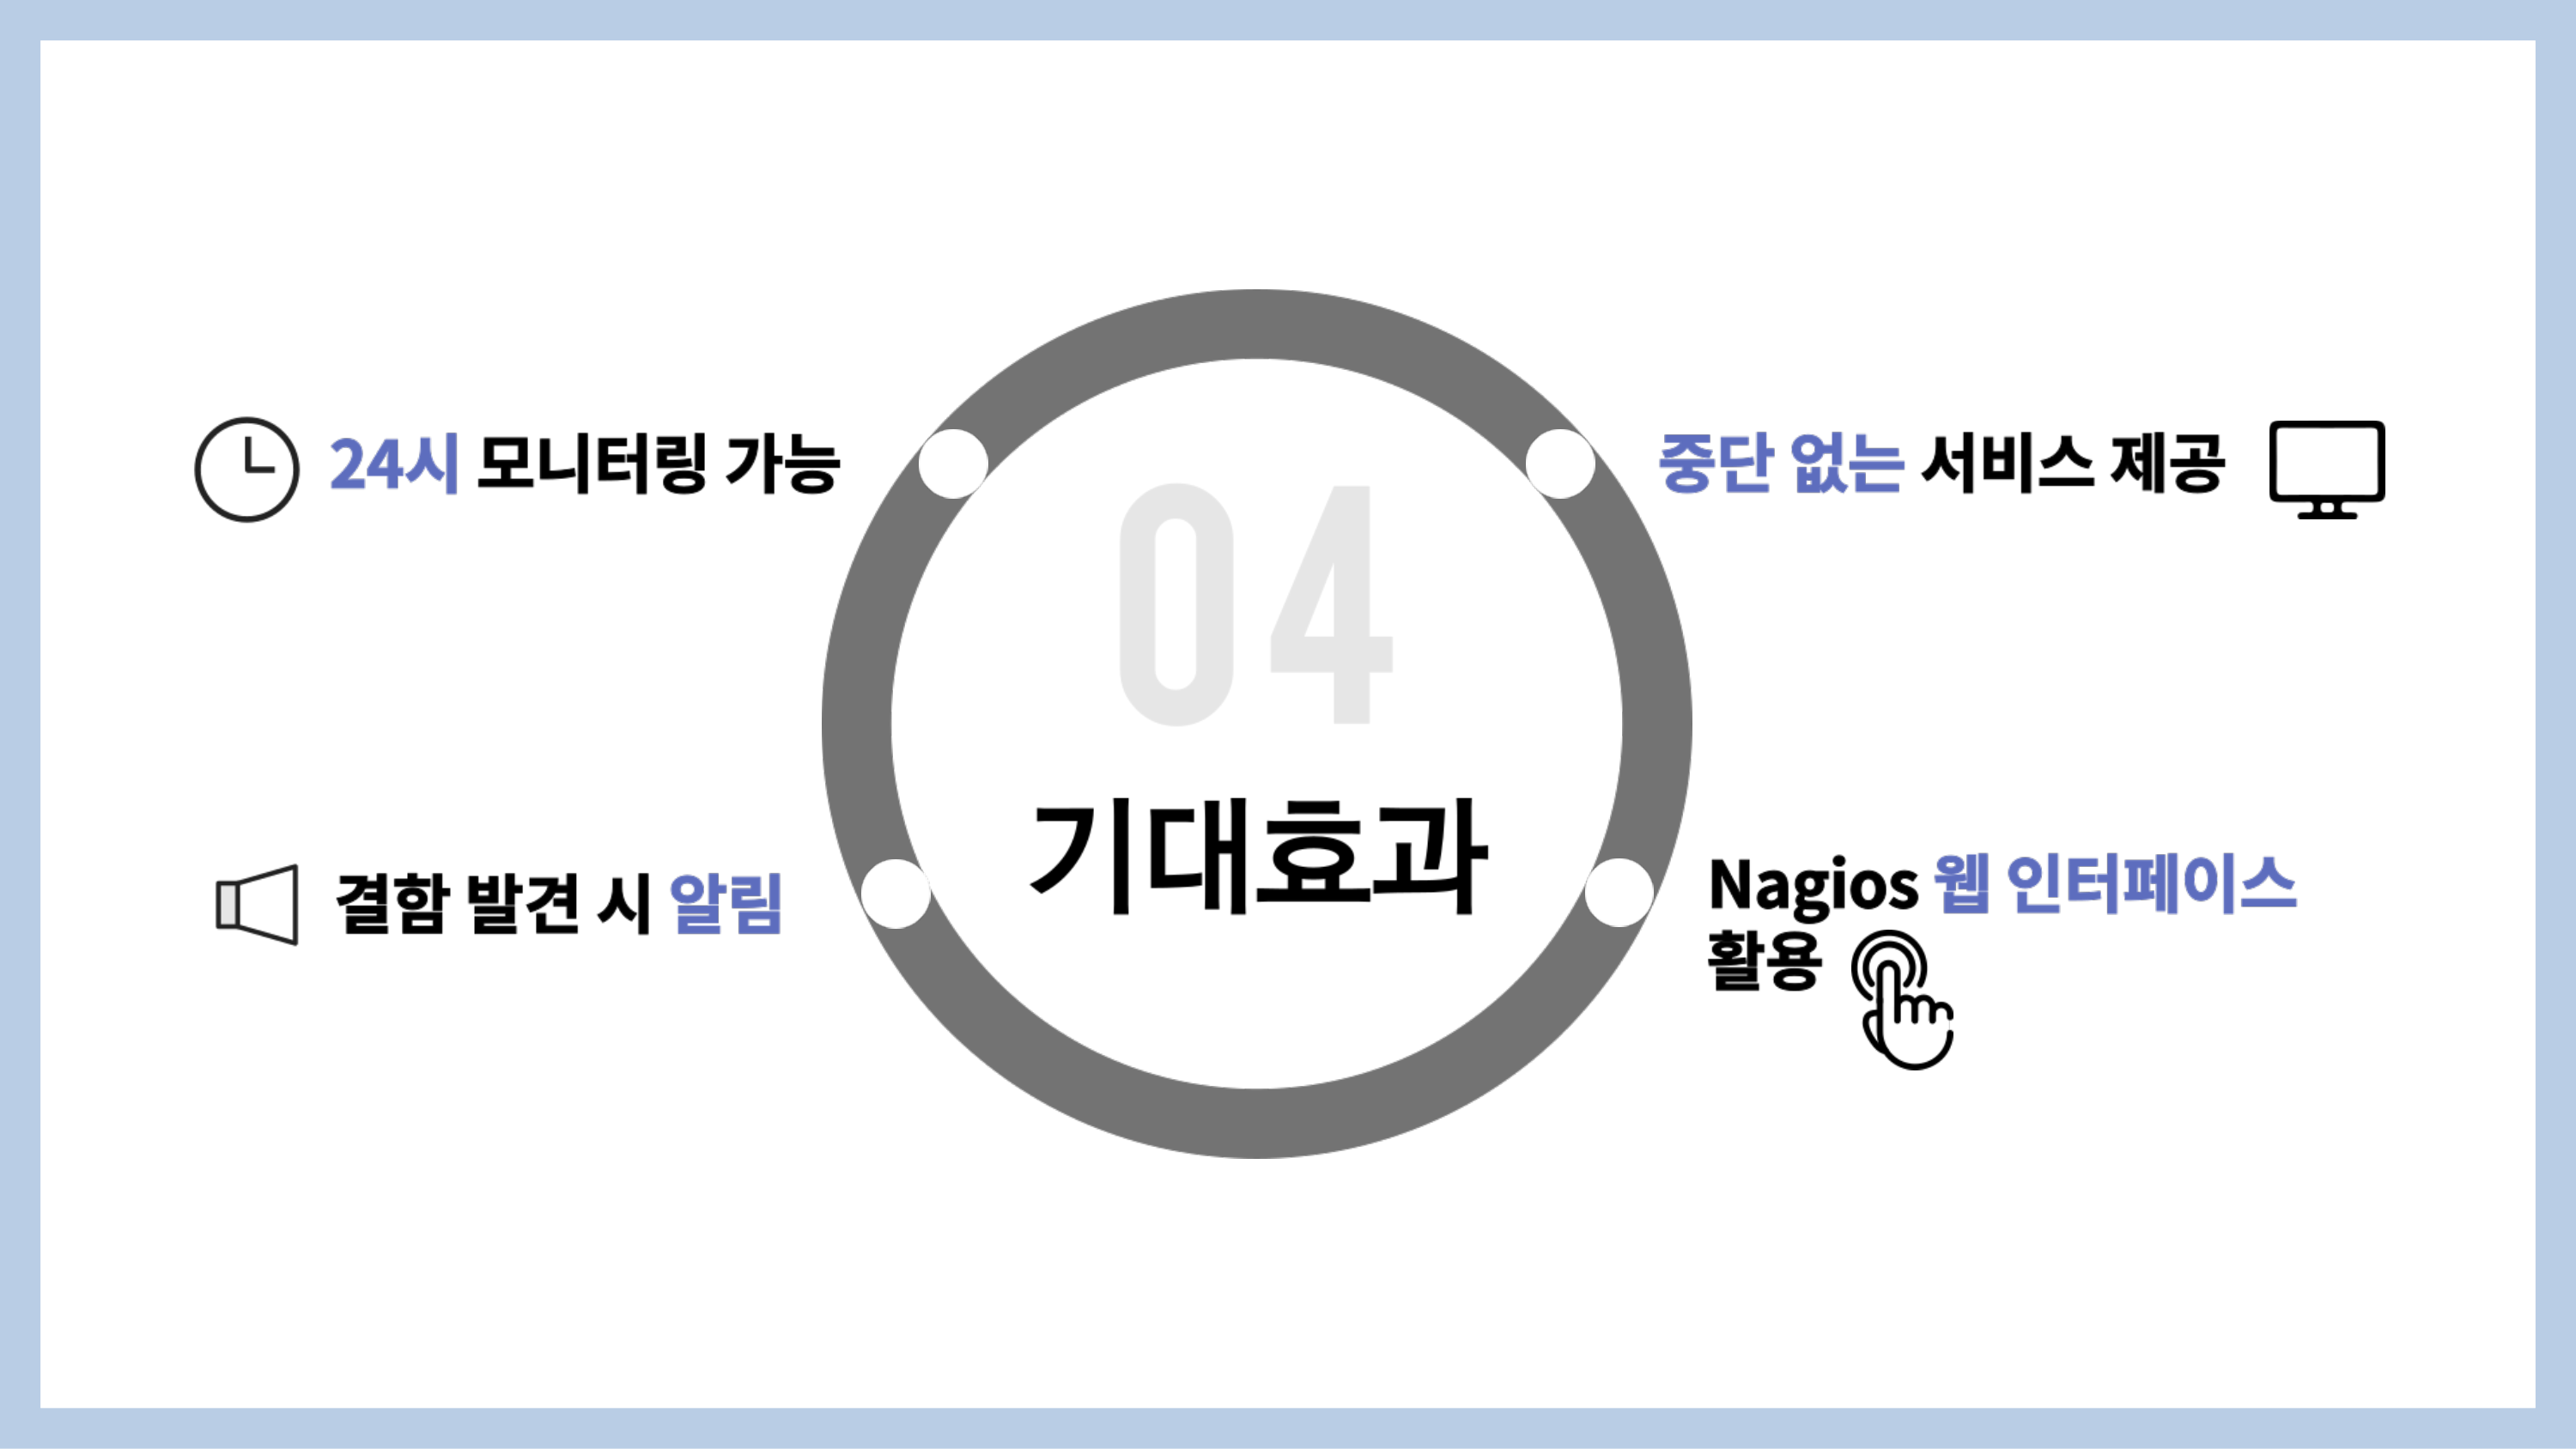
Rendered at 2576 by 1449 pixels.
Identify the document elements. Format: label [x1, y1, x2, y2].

text_box [2269, 421, 2385, 519]
text_box [171, 394, 323, 546]
picture [1698, 826, 2344, 1034]
text_box [1851, 929, 1953, 1070]
text_box [1584, 858, 1654, 928]
picture [1649, 405, 2258, 535]
text_box [0, 0, 2576, 1449]
text_box [822, 289, 1692, 1160]
text_box [919, 429, 988, 499]
text_box [861, 859, 931, 929]
text_box [1526, 429, 1595, 499]
picture [323, 360, 1547, 1007]
text_box [198, 846, 316, 964]
